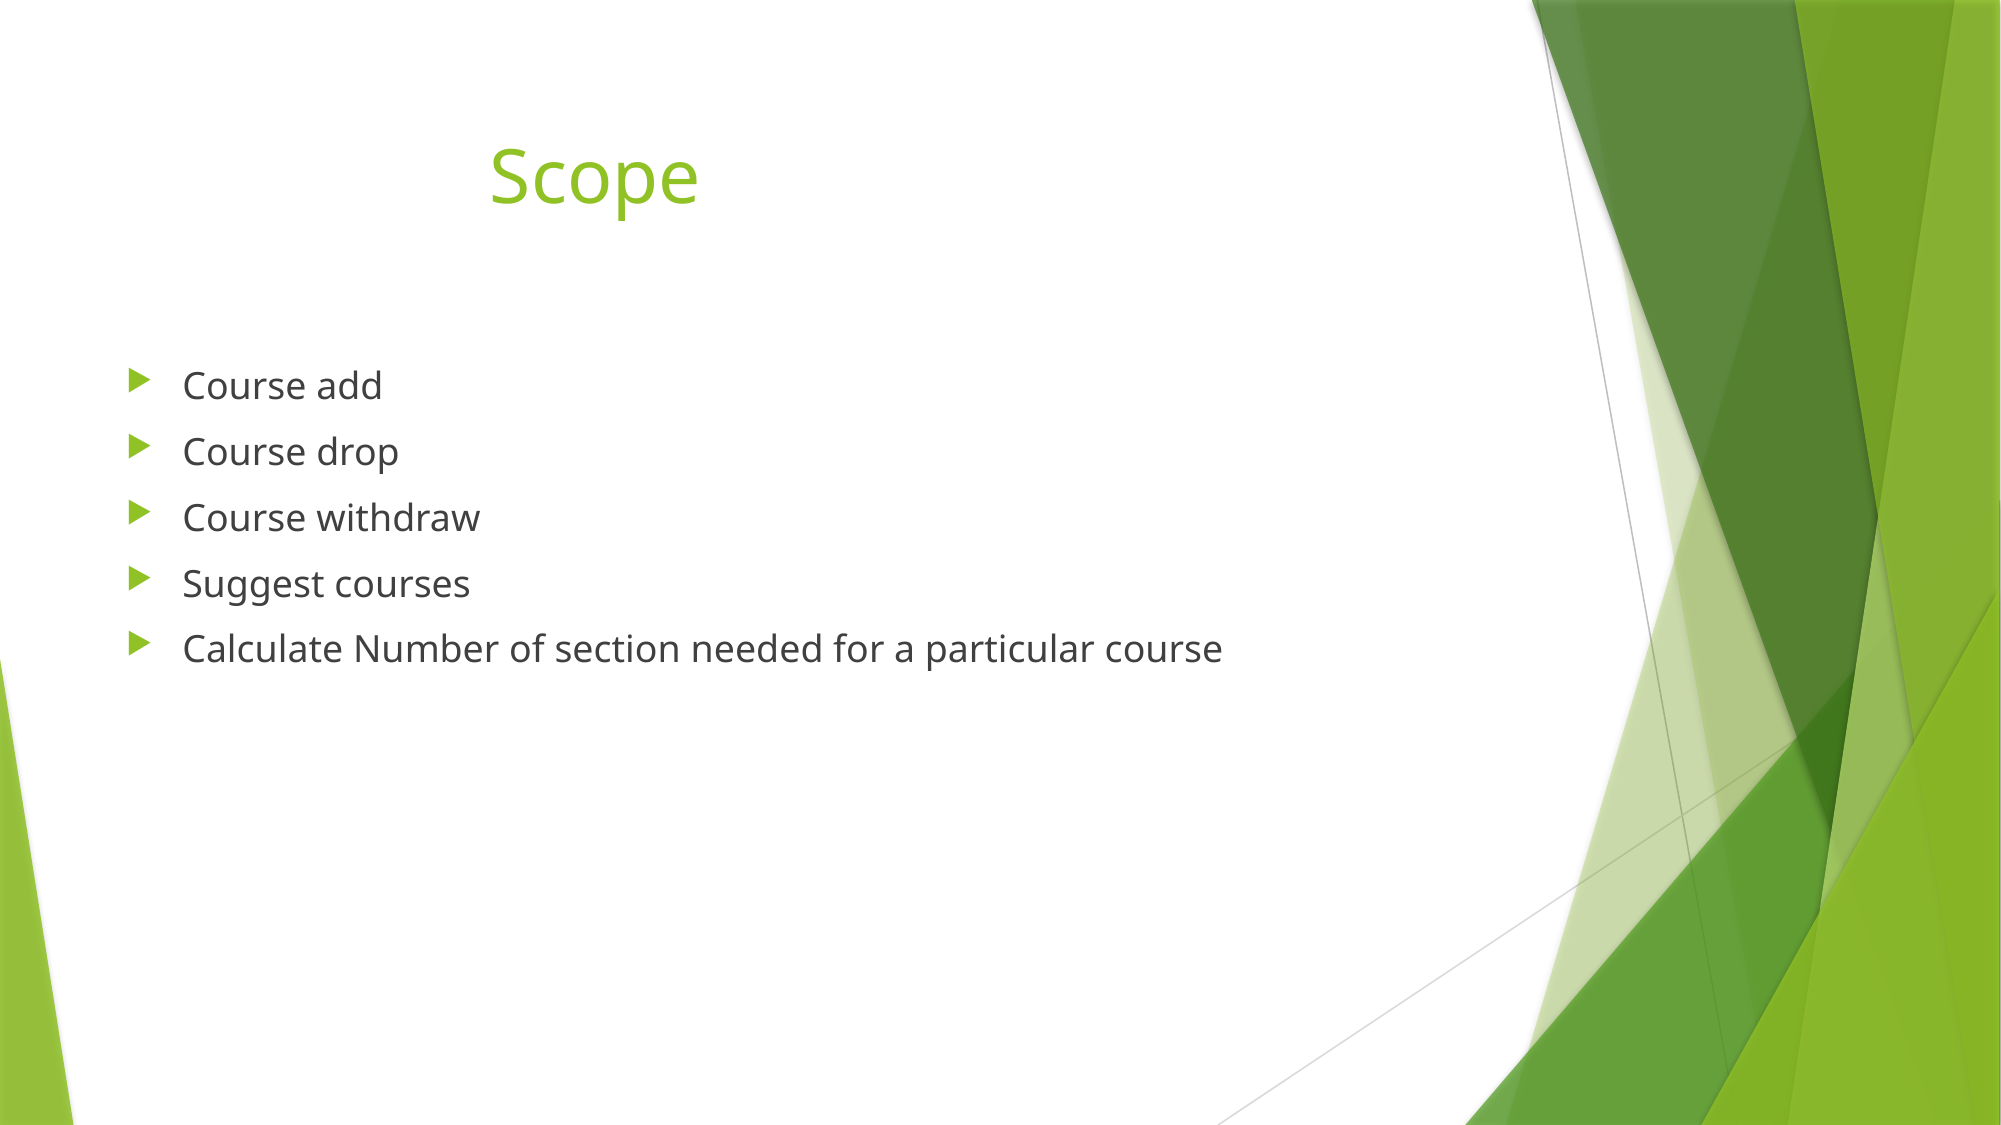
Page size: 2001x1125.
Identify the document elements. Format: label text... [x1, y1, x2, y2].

list Course add Course drop Course withdraw Suggest courses Calculate Number of section needed for a particular course [111, 354, 1522, 992]
title Scope [474, 121, 1888, 334]
